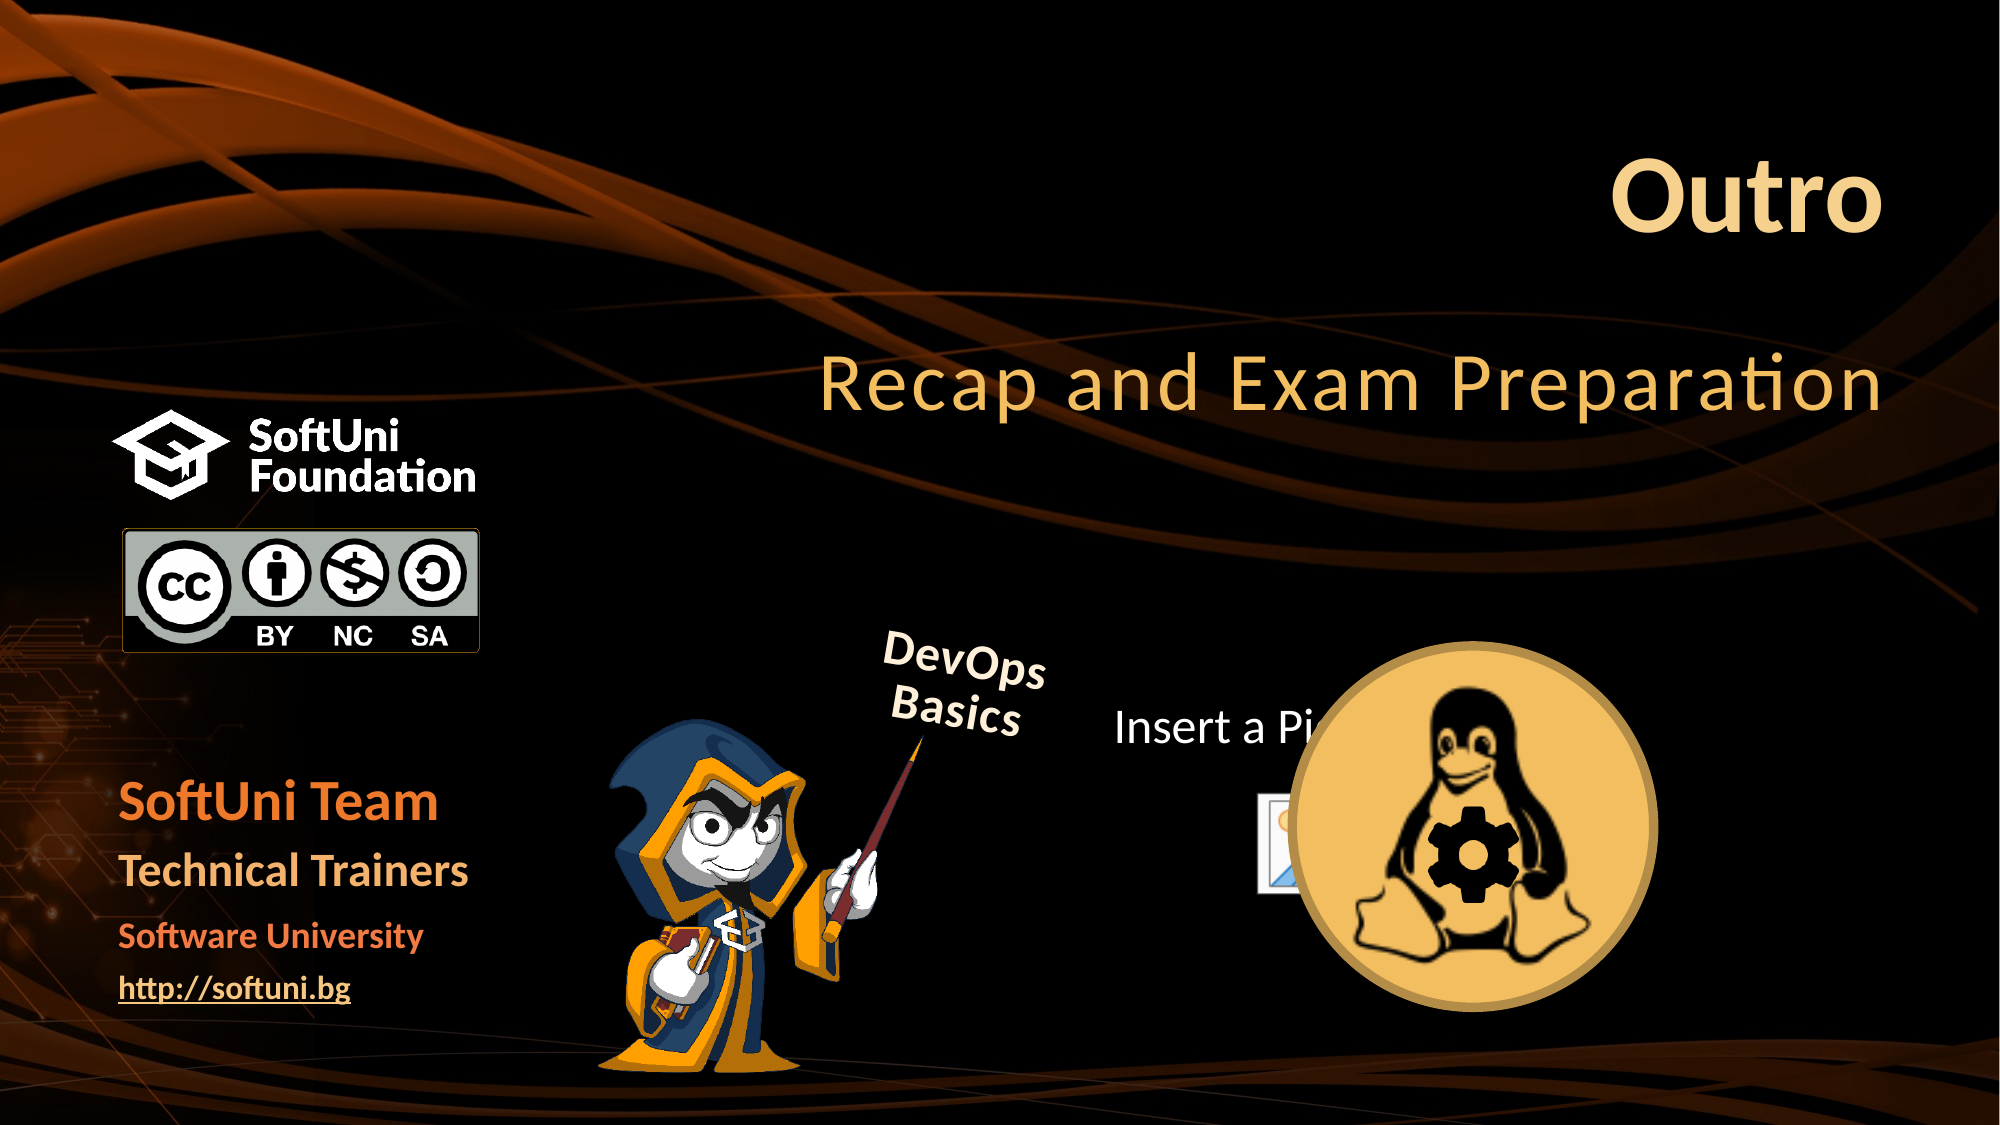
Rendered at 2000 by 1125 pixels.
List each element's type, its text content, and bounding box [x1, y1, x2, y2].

title Outro [587, 75, 1885, 318]
picture [0, 0, 2000, 1125]
text_box [1405, 644, 1541, 658]
list http://softuni.bg [112, 958, 565, 1013]
subtitle Recap and Exam Preparation [587, 322, 1885, 538]
list Technical Trainers [112, 828, 565, 902]
text_box DevOps Basics [862, 612, 1068, 687]
text_box [1418, 1000, 1528, 1009]
list SoftUni Team [112, 751, 565, 828]
list Software University [112, 902, 565, 958]
